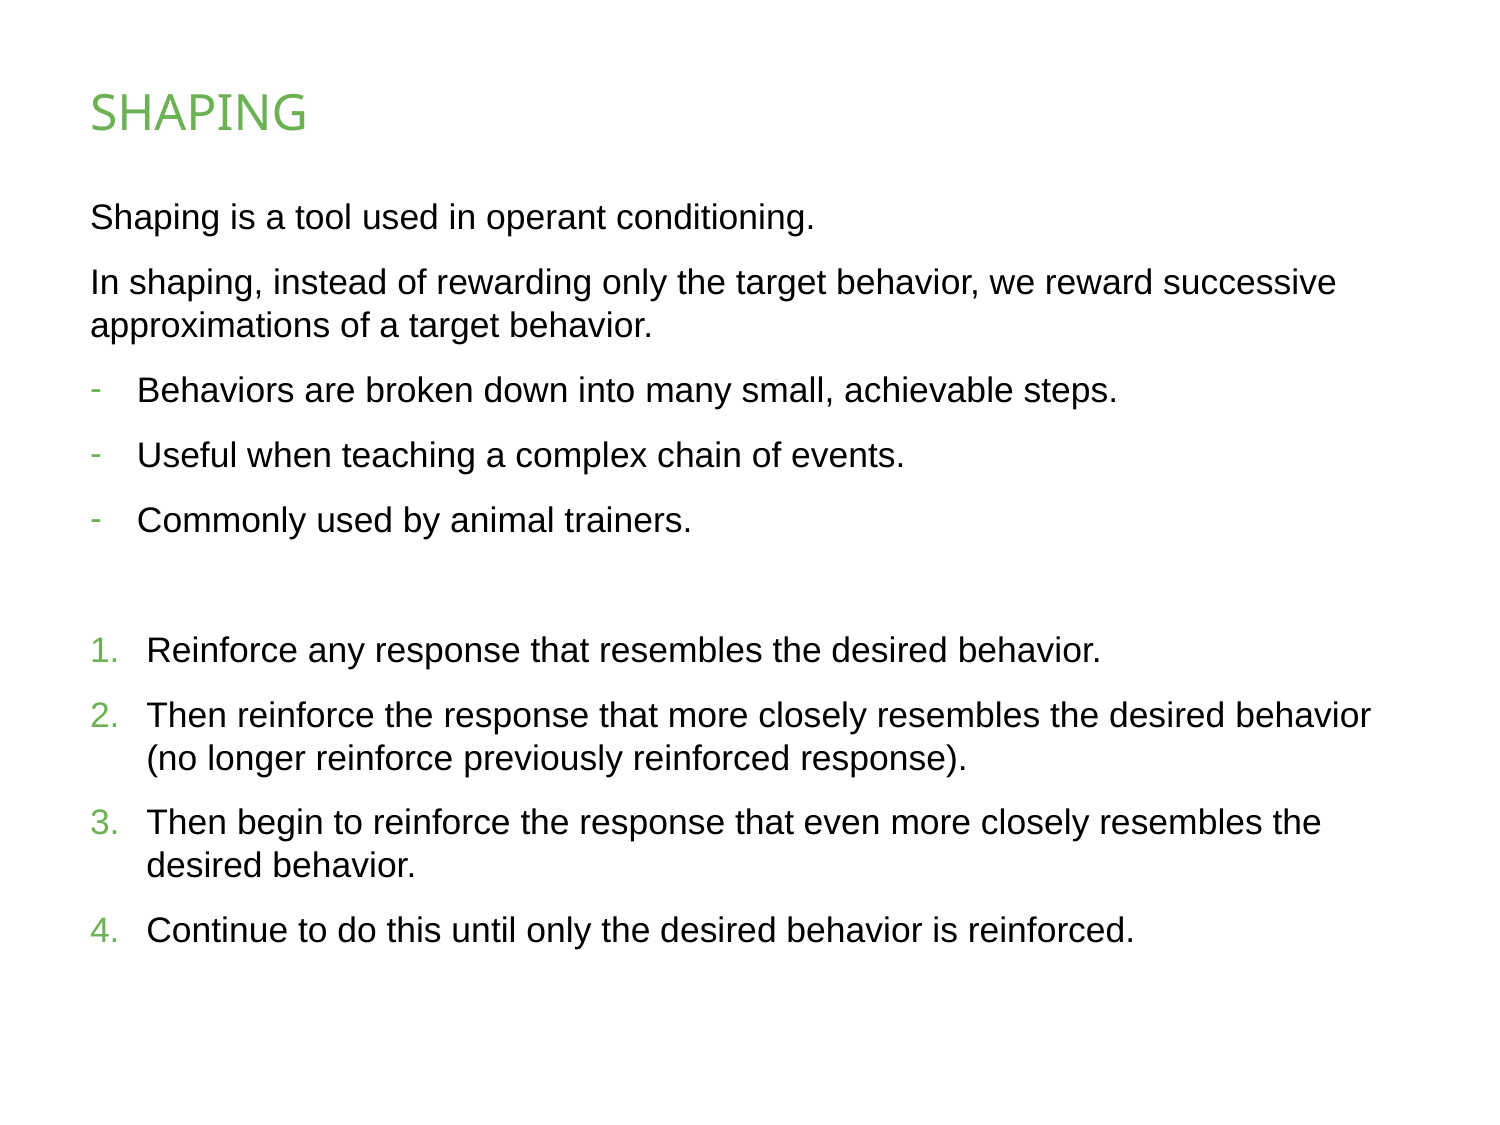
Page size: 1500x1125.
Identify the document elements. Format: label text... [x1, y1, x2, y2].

title SHAPING [75, 39, 1398, 148]
list Shaping is a tool used in operant conditioning. In shaping, instead of rewarding only the target behavior, we reward successive approximations of a target behavior. Behaviors are broken down into many small, achievable steps. Useful when teaching a complex chain of events. Commonly used by animal trainers. Reinforce any response that resembles the desired behavior. Then reinforce the response that more closely resembles the desired behavior (no longer reinforce previously reinforced response). Then begin to reinforce the response that even more closely resembles the desired behavior. Continue to do this until only the desired behavior is reinforced. [75, 186, 1398, 1018]
